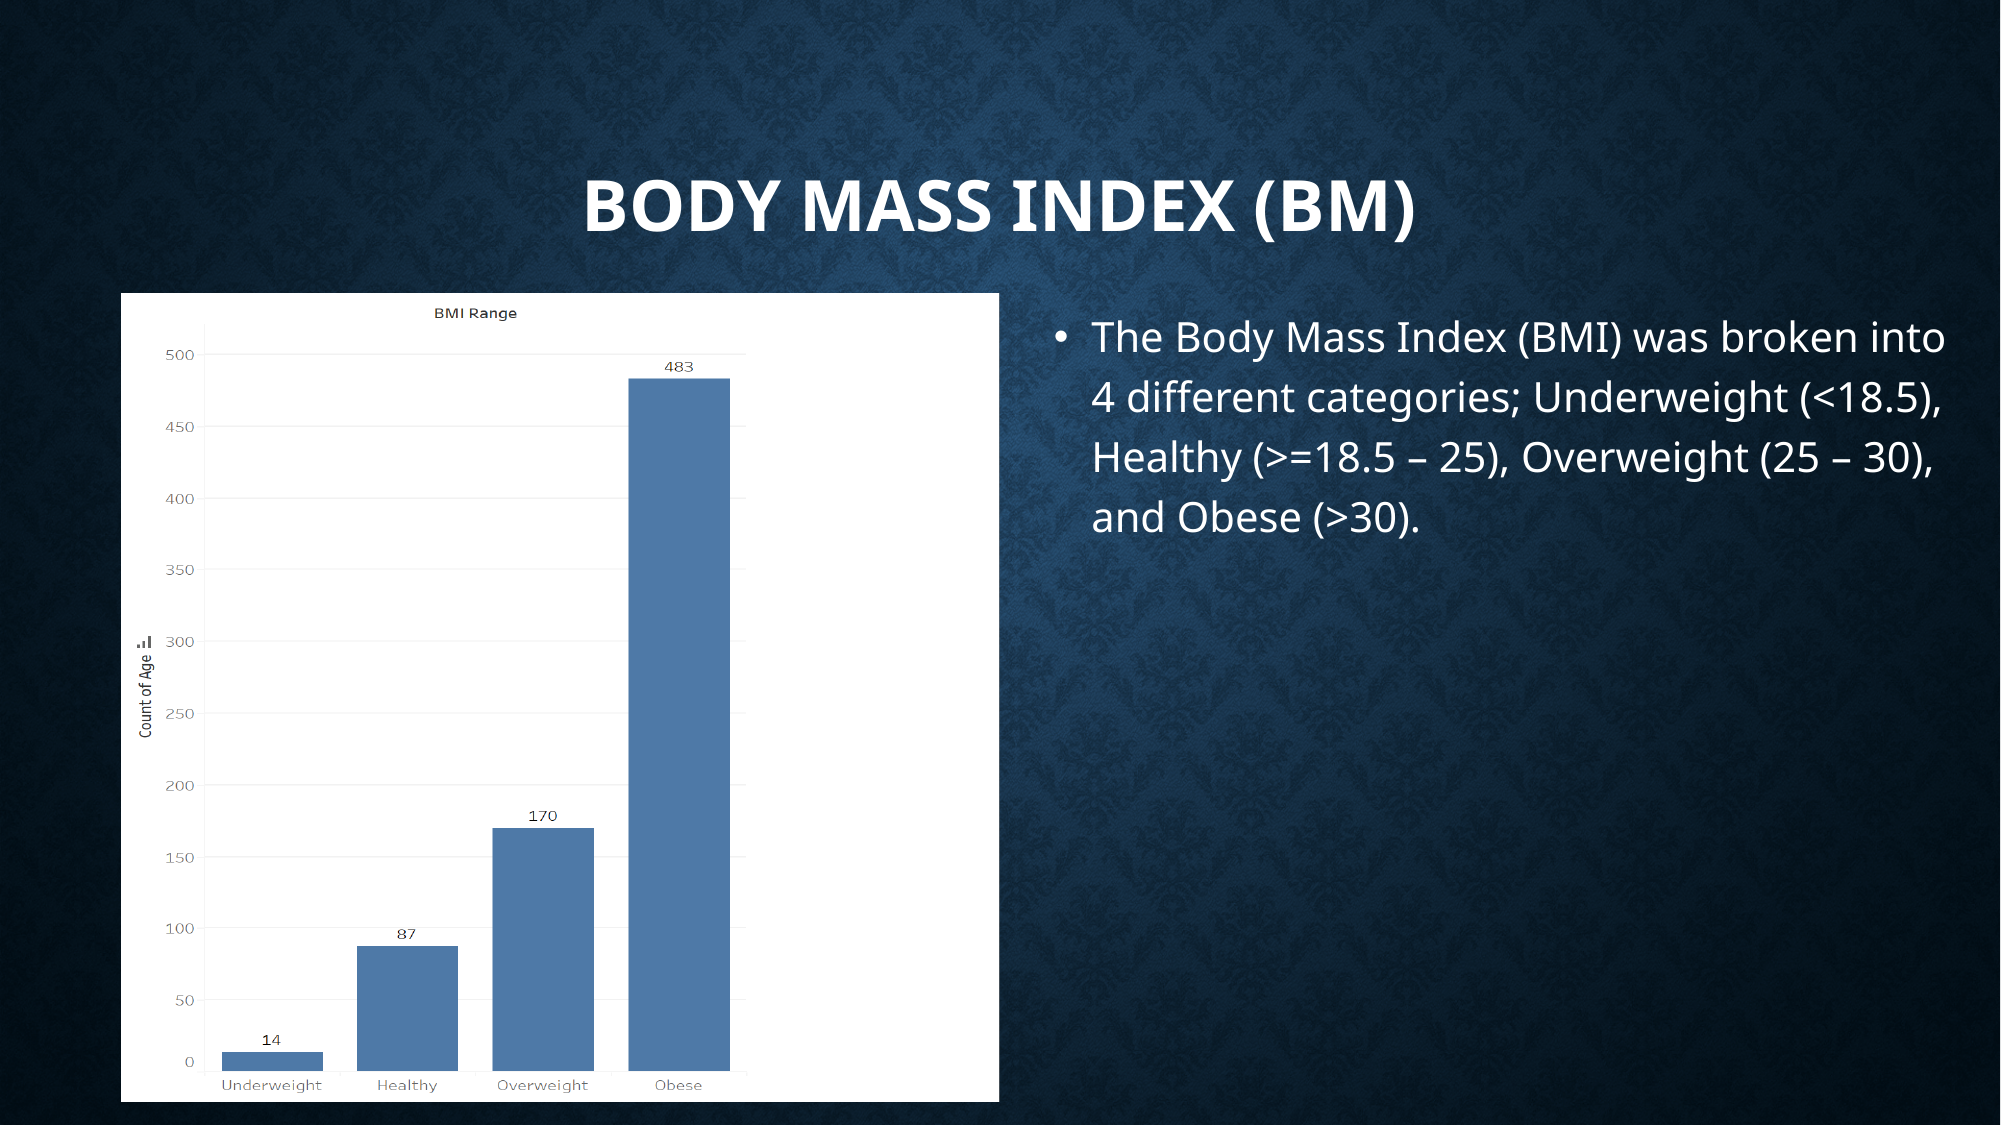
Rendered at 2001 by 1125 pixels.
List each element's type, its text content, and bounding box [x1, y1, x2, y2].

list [121, 292, 1001, 1103]
list The Body Mass Index (BMI) was broken into 4 different categories; Underweight (<18.5), Healthy (>=18.5 – 25), Overweight (25 – 30), and Obese (>30). [1038, 293, 1970, 1090]
title Body Mass Index (BM) [149, 99, 1849, 318]
